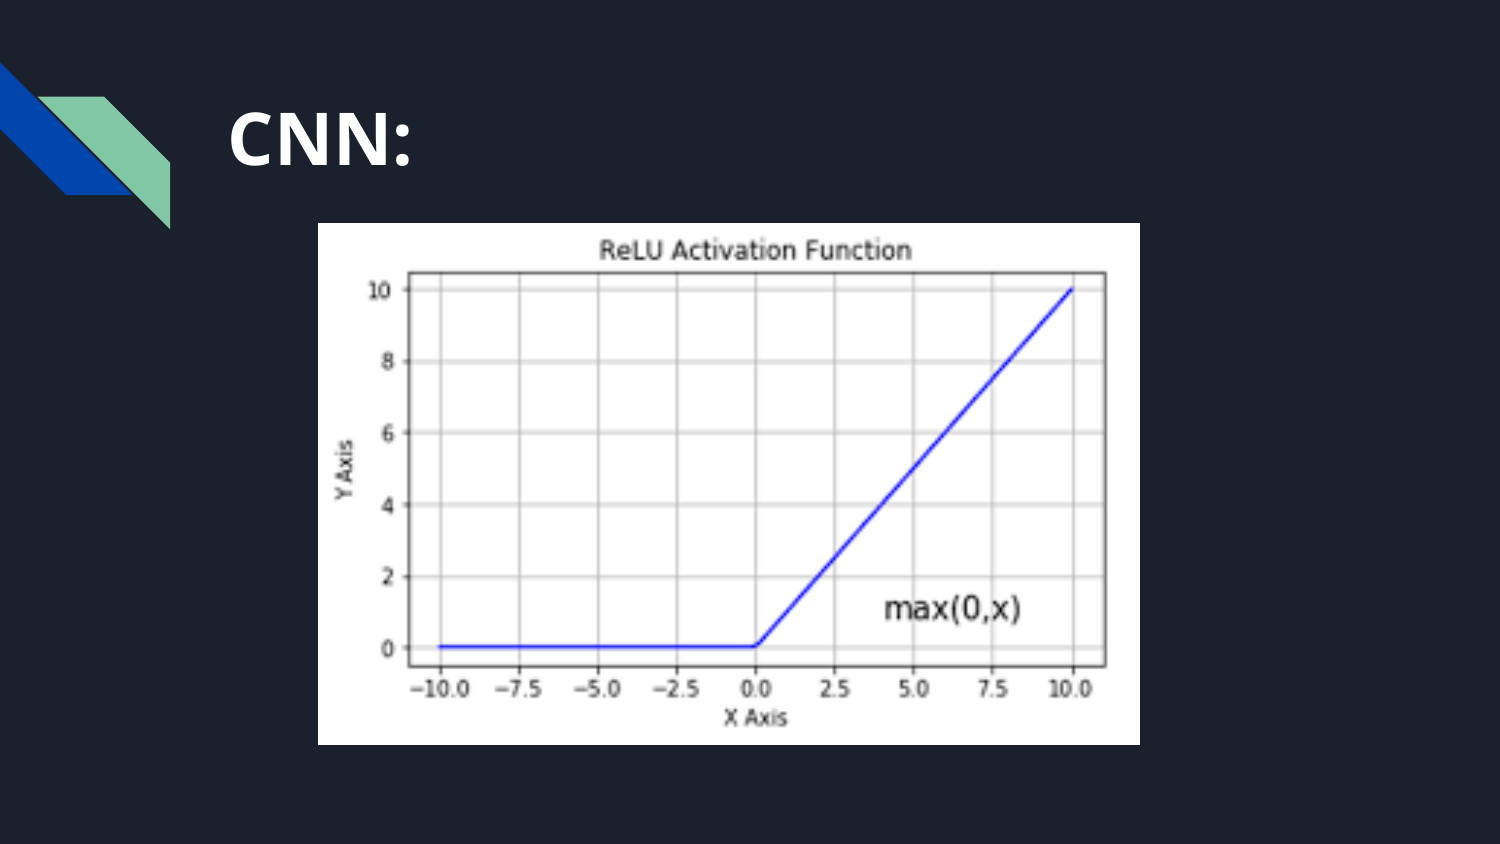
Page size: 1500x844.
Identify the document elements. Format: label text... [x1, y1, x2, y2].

title CNN: [212, 60, 1368, 211]
title [130, 405, 1285, 810]
picture [318, 223, 1140, 745]
